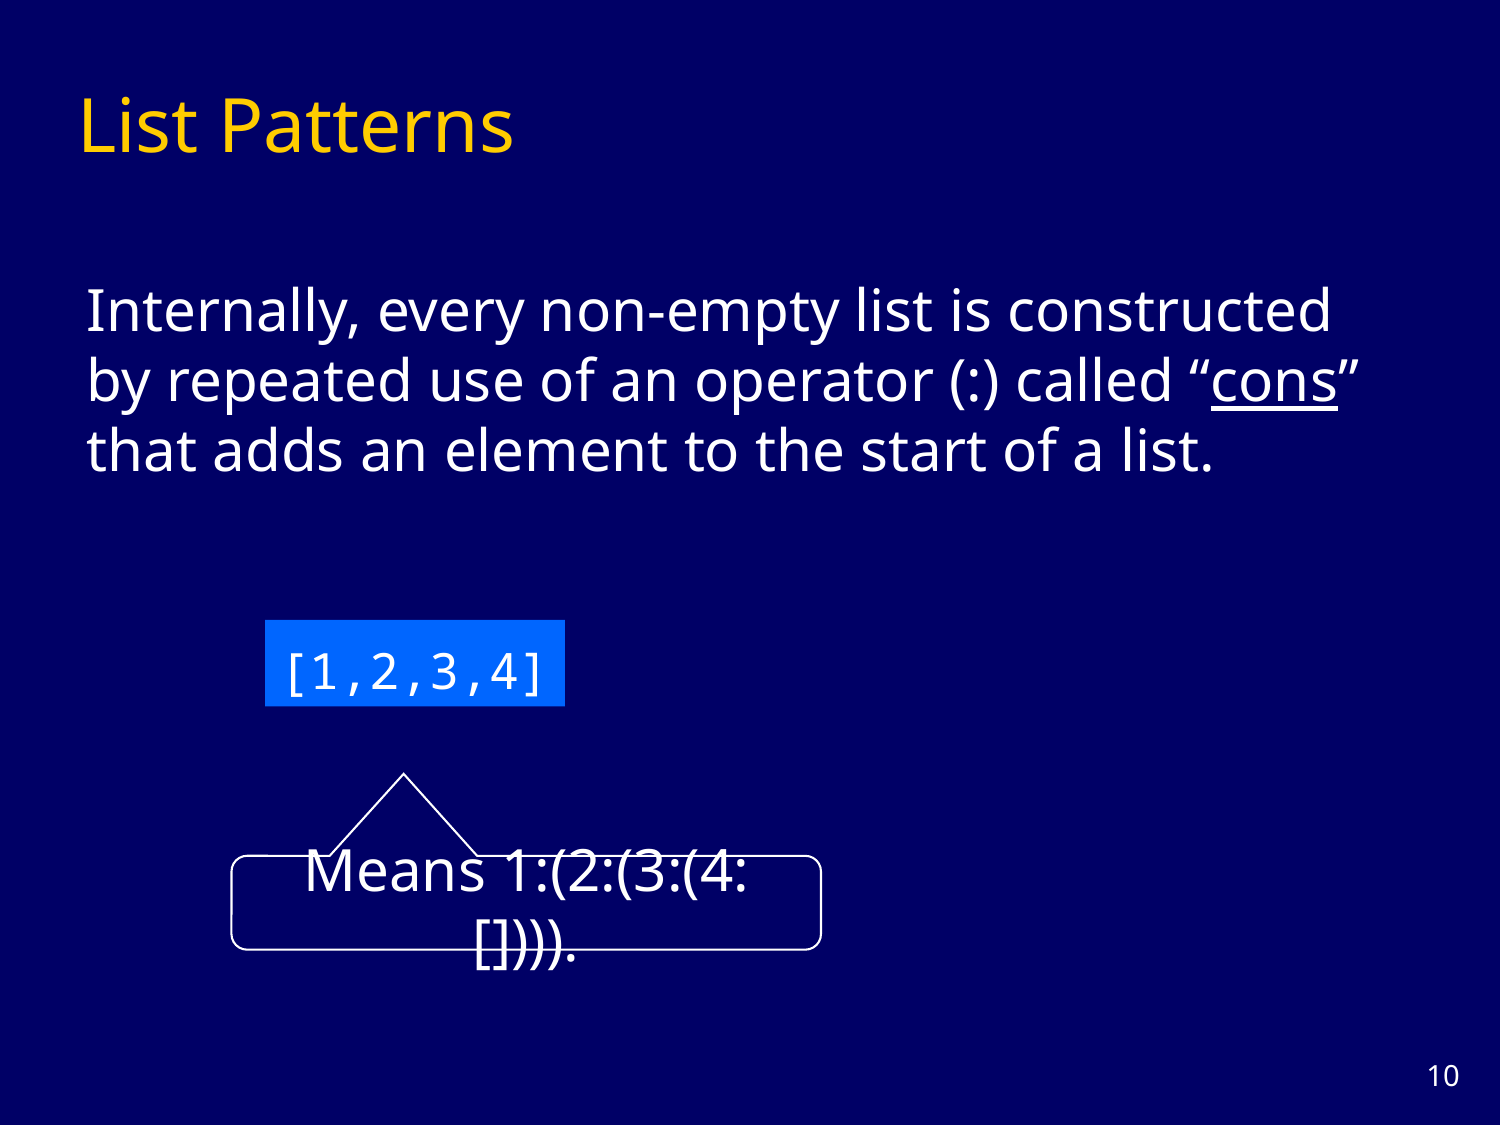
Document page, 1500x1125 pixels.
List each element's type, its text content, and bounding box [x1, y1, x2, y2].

slide_number 9 [1374, 1049, 1476, 1101]
text_box Internally, every non-empty list is constructed by repeated use of an operator (:) called “cons” that adds an element to the start of a list. [71, 266, 1405, 491]
title List Patterns [62, 62, 1338, 176]
text_box Means 1:(2:(3:(4:[]))). [231, 773, 821, 950]
text_box [1,2,3,4] [265, 619, 565, 707]
